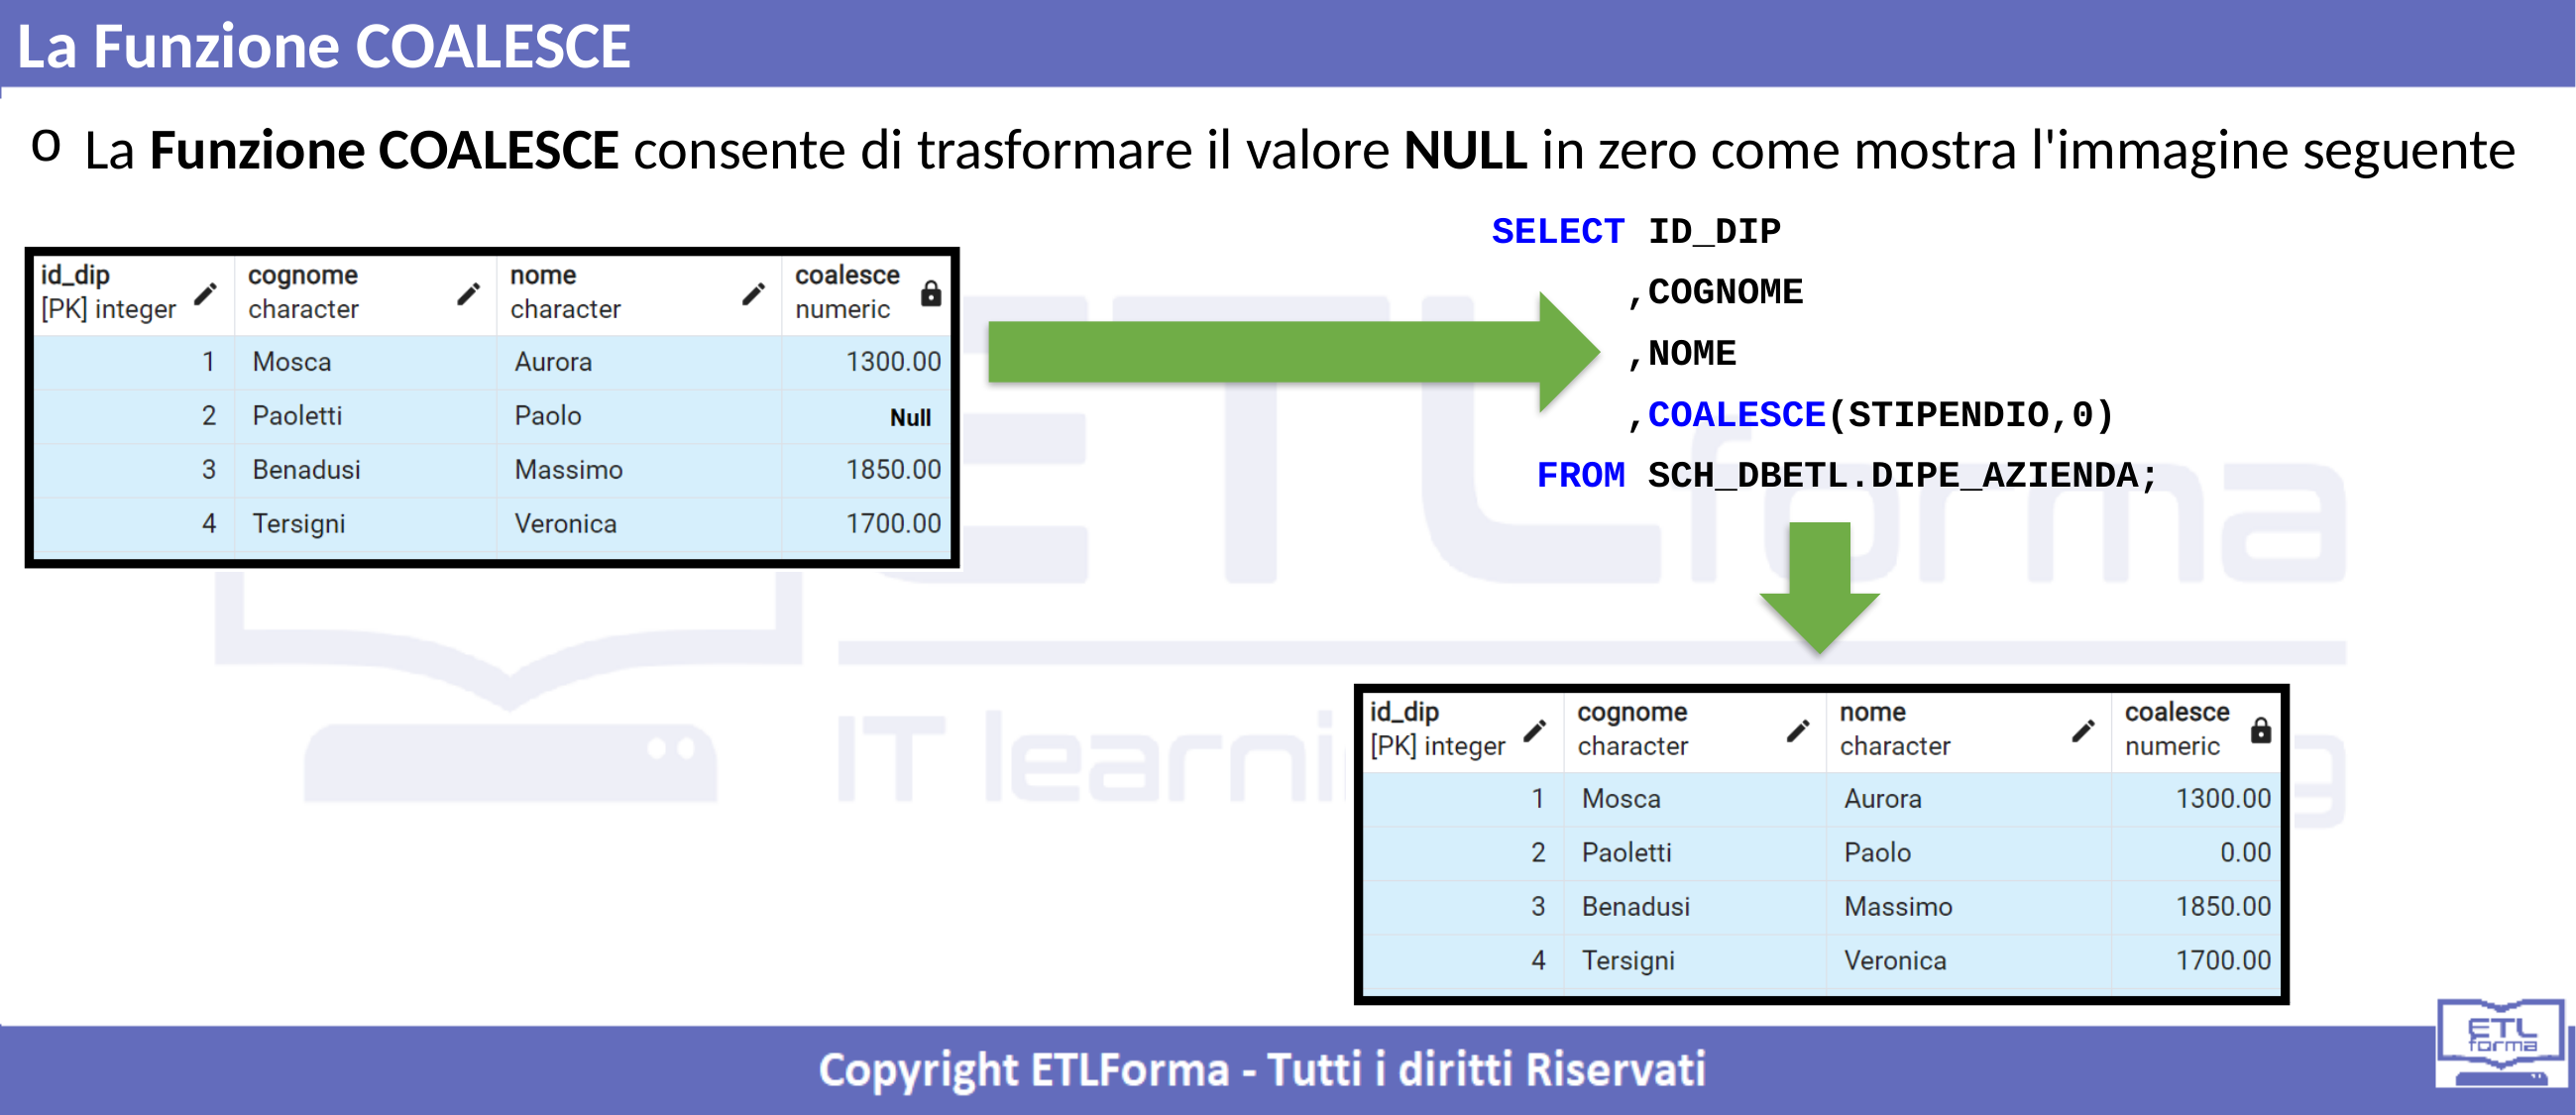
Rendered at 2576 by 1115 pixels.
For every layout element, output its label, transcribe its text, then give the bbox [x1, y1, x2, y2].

text_box SELECT ID_DIP ,COGNOME ,NOME ,COALESCE(STIPENDIO,0) FROM SCH_DBETL.DIPE_AZIENDA; [1481, 199, 2211, 502]
text_box La Funzione COALESCE [3, 0, 2552, 65]
text_box [1756, 521, 1883, 656]
text_box La Funzione COALESCE consente di trasformare il valore NULL in zero come mostra l'immagine seguente [18, 105, 2552, 187]
picture [1346, 677, 2295, 1010]
picture [18, 239, 963, 572]
text_box [987, 288, 1603, 415]
